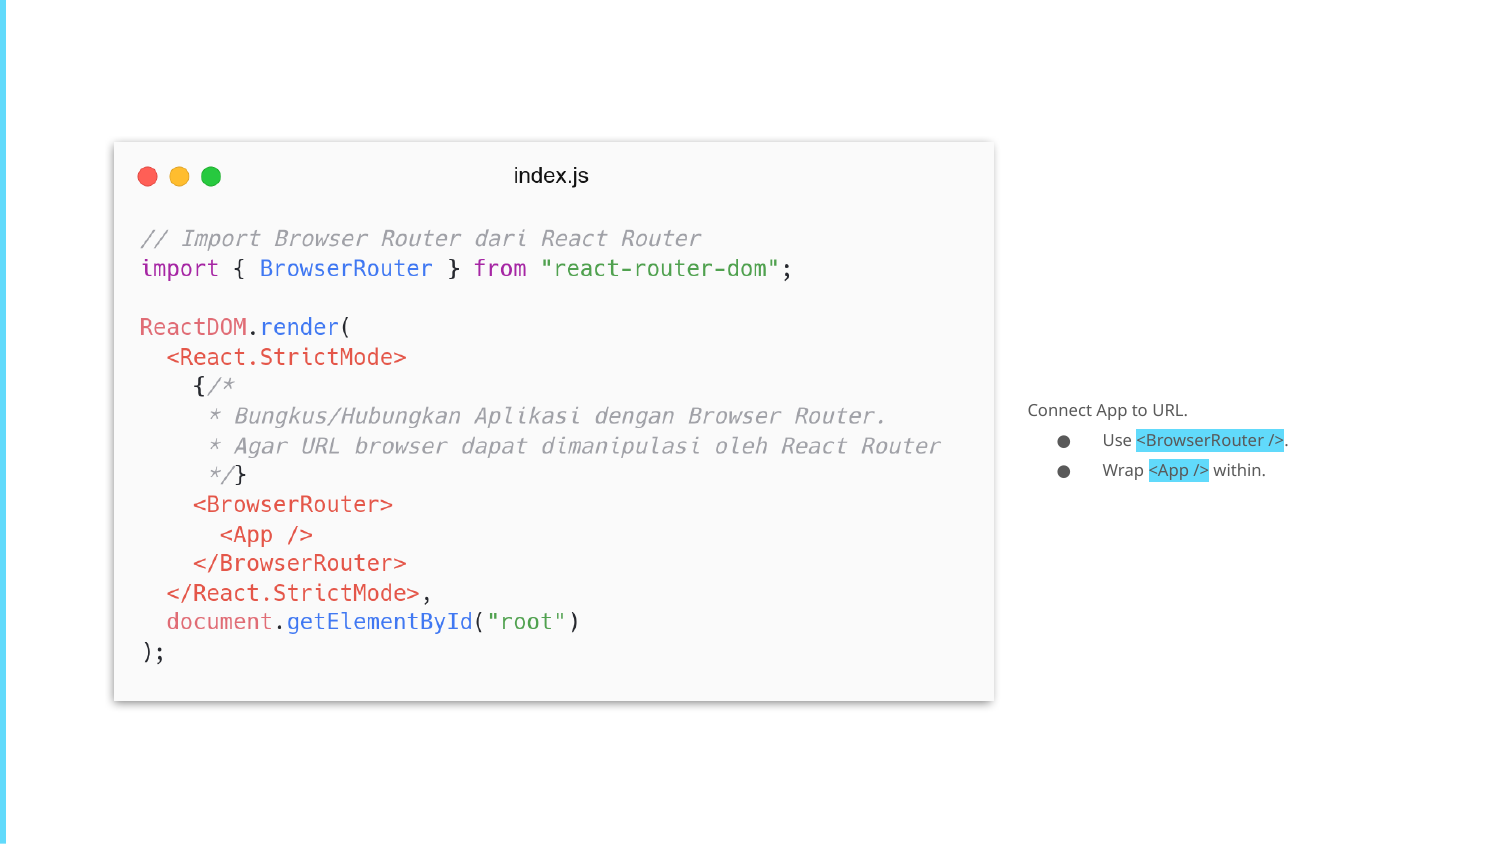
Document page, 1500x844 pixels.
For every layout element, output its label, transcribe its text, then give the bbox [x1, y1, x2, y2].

text_box [0, 0, 6, 844]
text_box Connect App to URL. Use <BrowserRouter />. Wrap <App /> within. [1012, 375, 1386, 495]
picture [114, 142, 994, 701]
